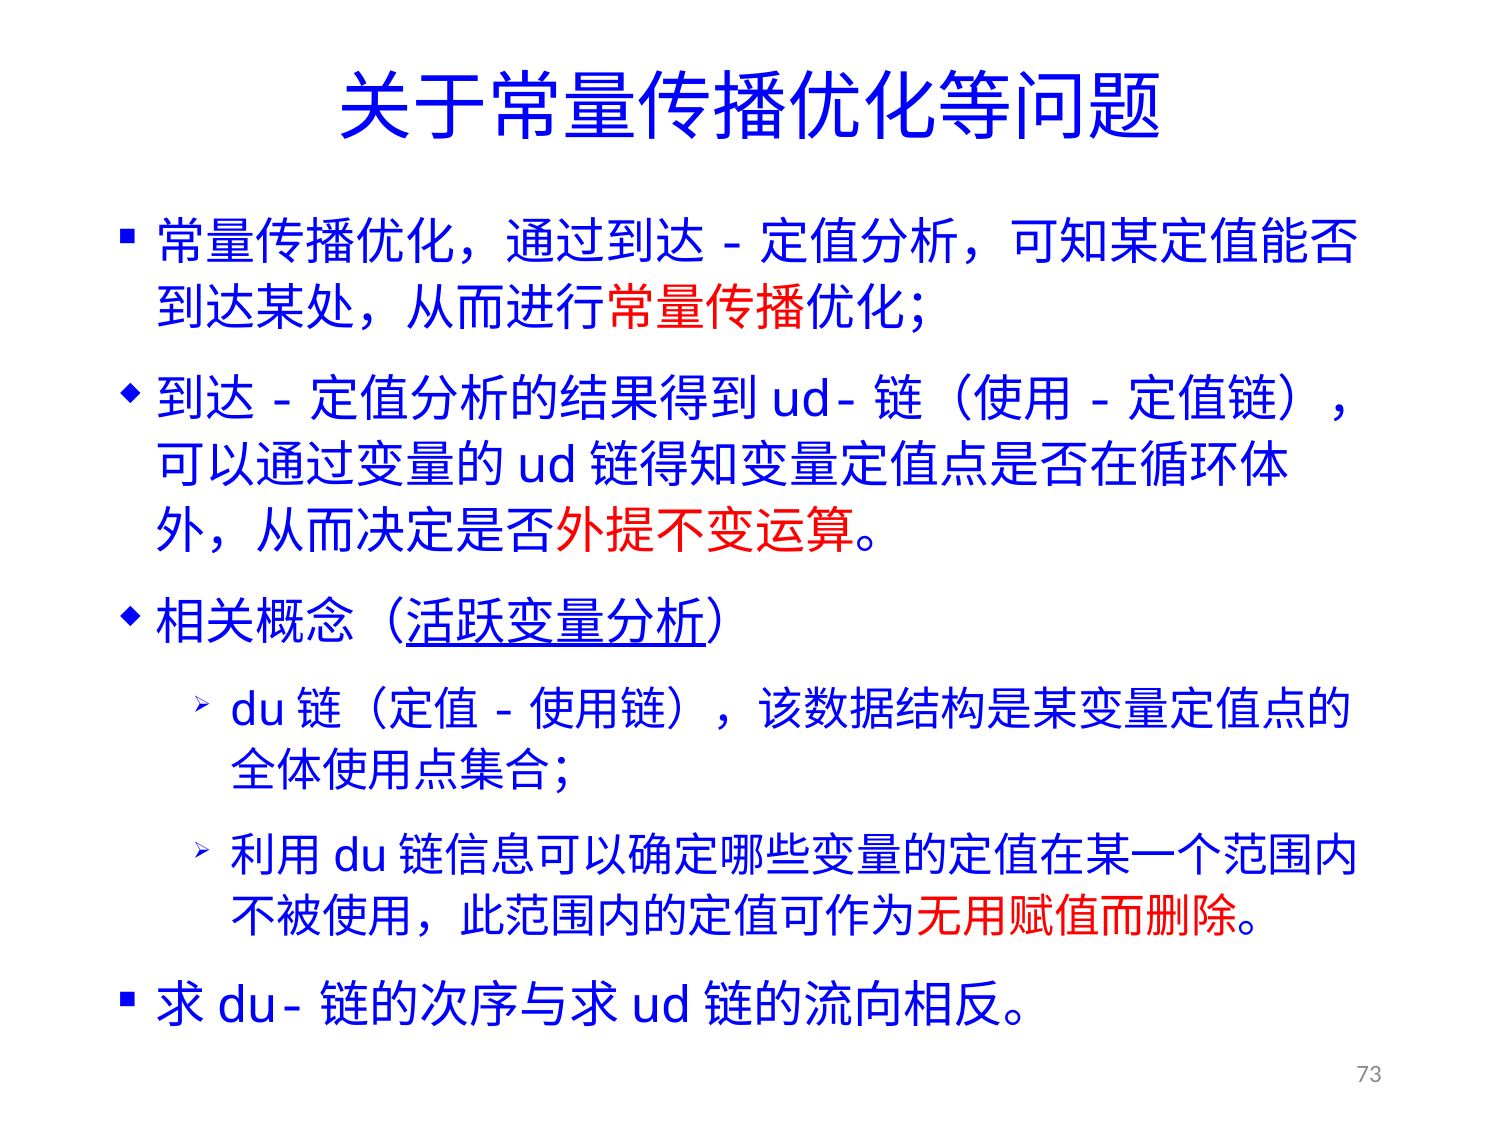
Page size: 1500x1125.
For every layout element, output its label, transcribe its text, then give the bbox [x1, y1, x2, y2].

title 关于常量传播优化等问题 [102, 43, 1398, 175]
slide_number 73 [1059, 1042, 1397, 1103]
list 常量传播优化，通过到达-定值分析，可知某定值能否到达某处，从而进行常量传播优化； 到达-定值分析的结果得到ud-链（使用-定值链），可以通过变量的ud链得知变量定值点是否在循环体外，从而决定是否外提不变运算。 相关概念（活跃变量分析） du链（定值-使用链），该数据结构是某变量定值点的全体使用点集合； 利用du链信息可以确定哪些变量的定值在某一个范围内不被使用，此范围内的定值可作为无用赋值而删除。 求du-链的次序与求ud链的流向相反。 [102, 195, 1398, 1043]
